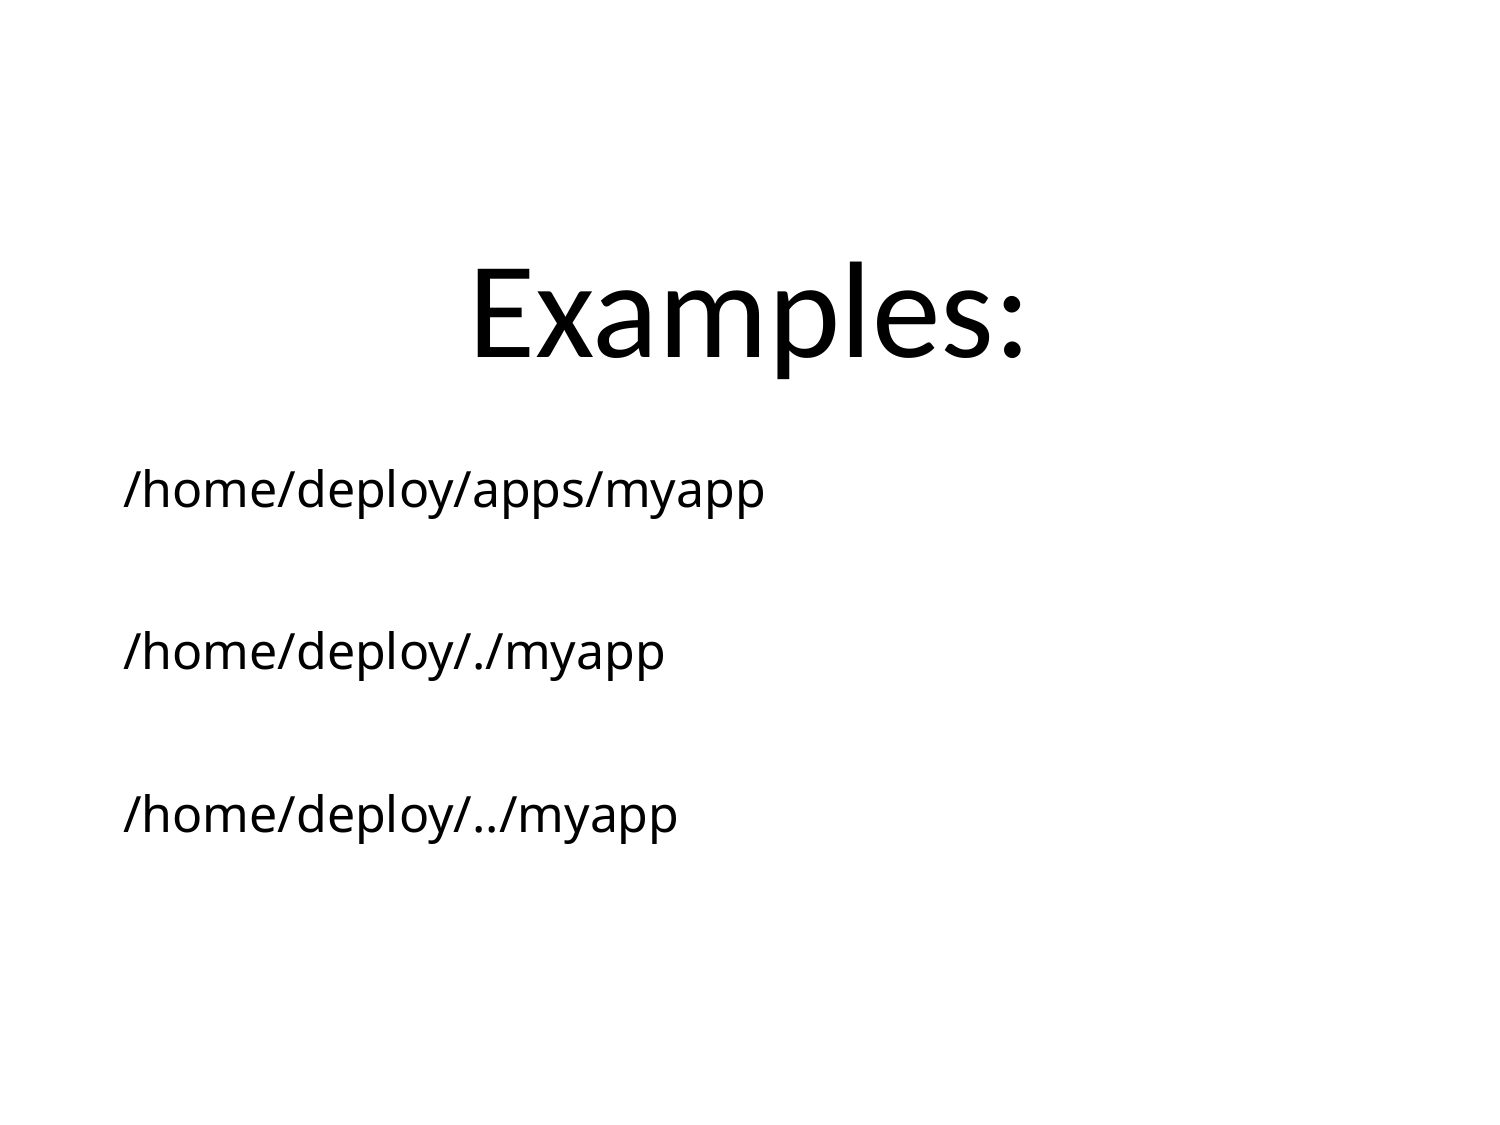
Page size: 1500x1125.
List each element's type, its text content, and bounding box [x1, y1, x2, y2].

title Examples: [442, 275, 1058, 393]
text_box /home/deploy/../myapp [123, 782, 1377, 900]
text_box /home/deploy/apps/myapp [123, 457, 1377, 575]
text_box /home/deploy/./myapp [123, 619, 1377, 738]
